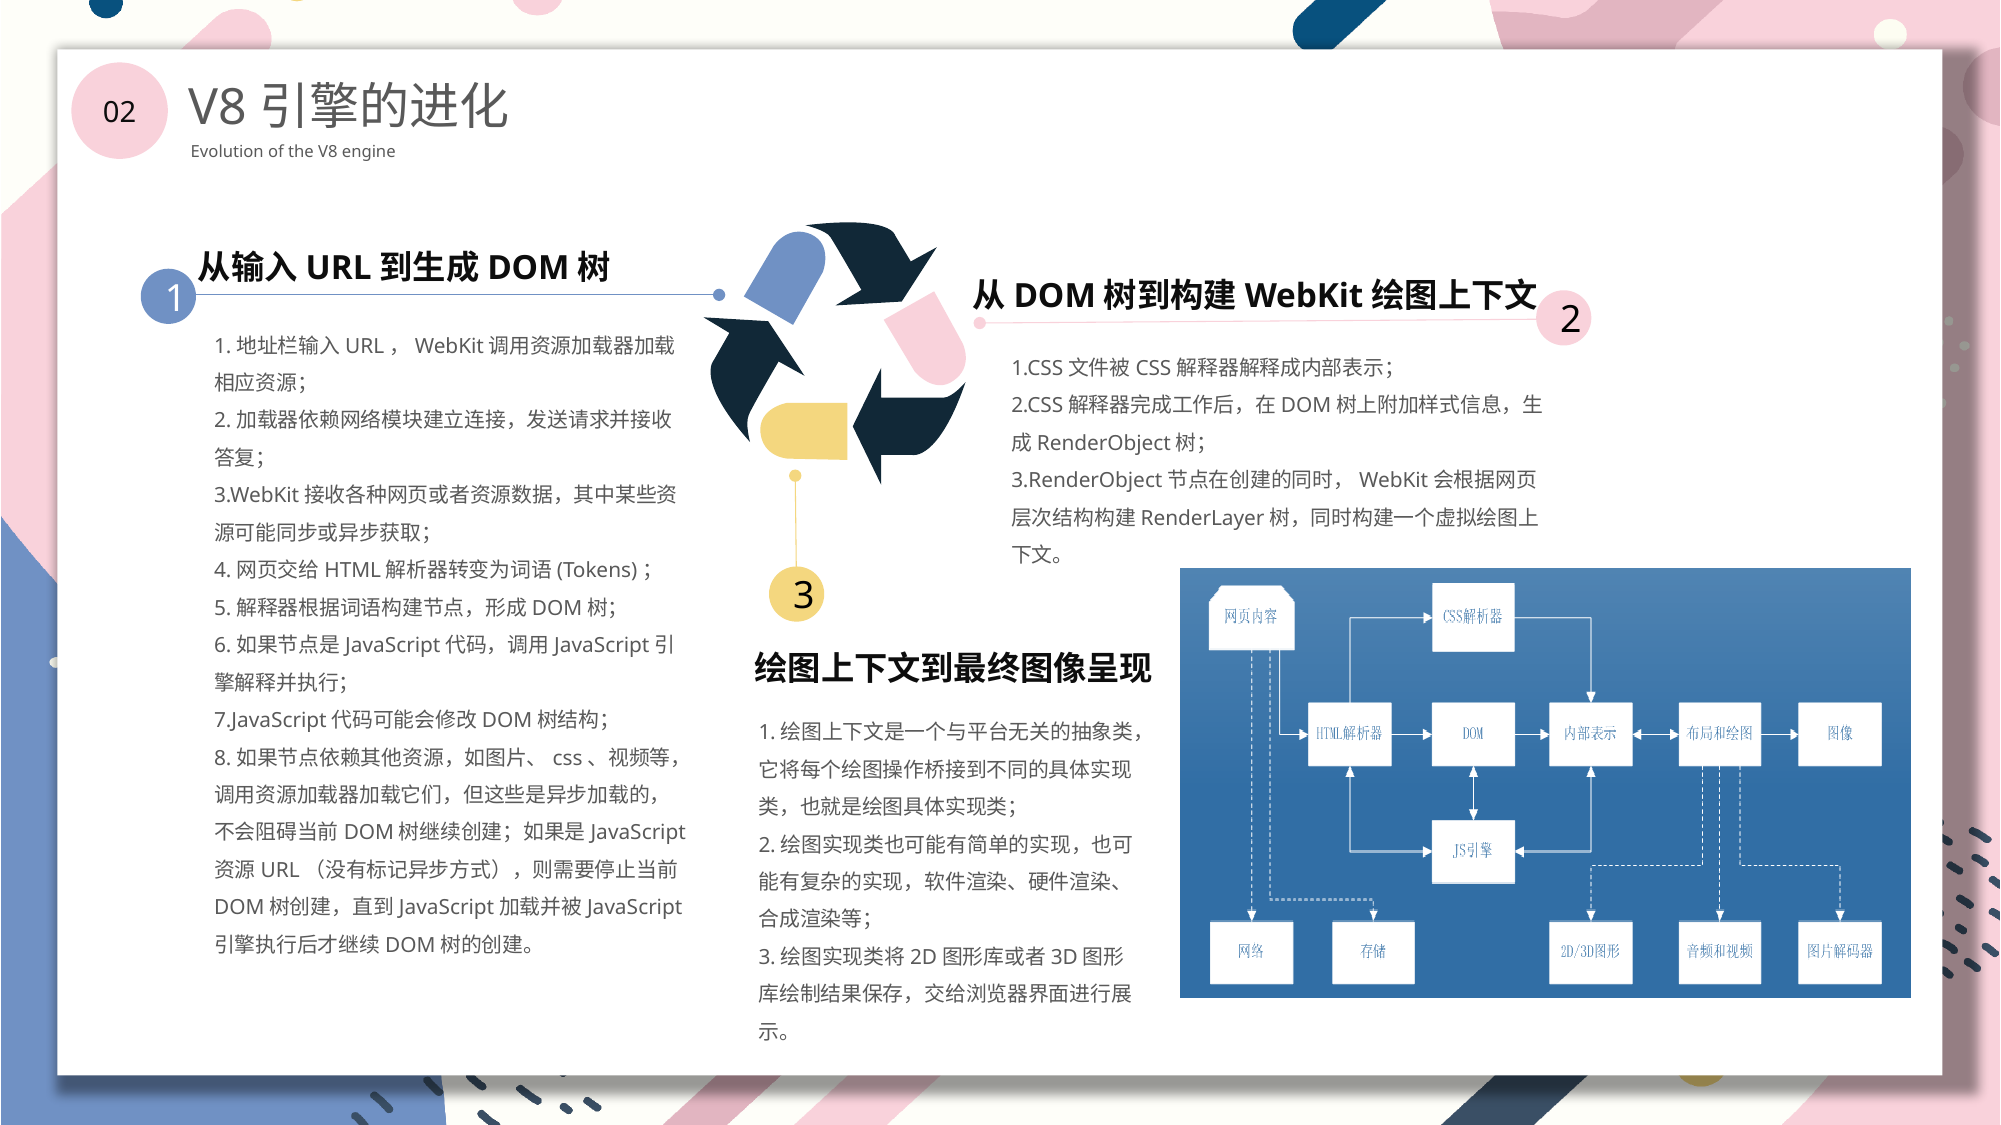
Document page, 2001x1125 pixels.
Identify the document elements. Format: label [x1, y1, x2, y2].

text_box [979, 319, 1546, 324]
picture [0, 0, 2000, 1125]
